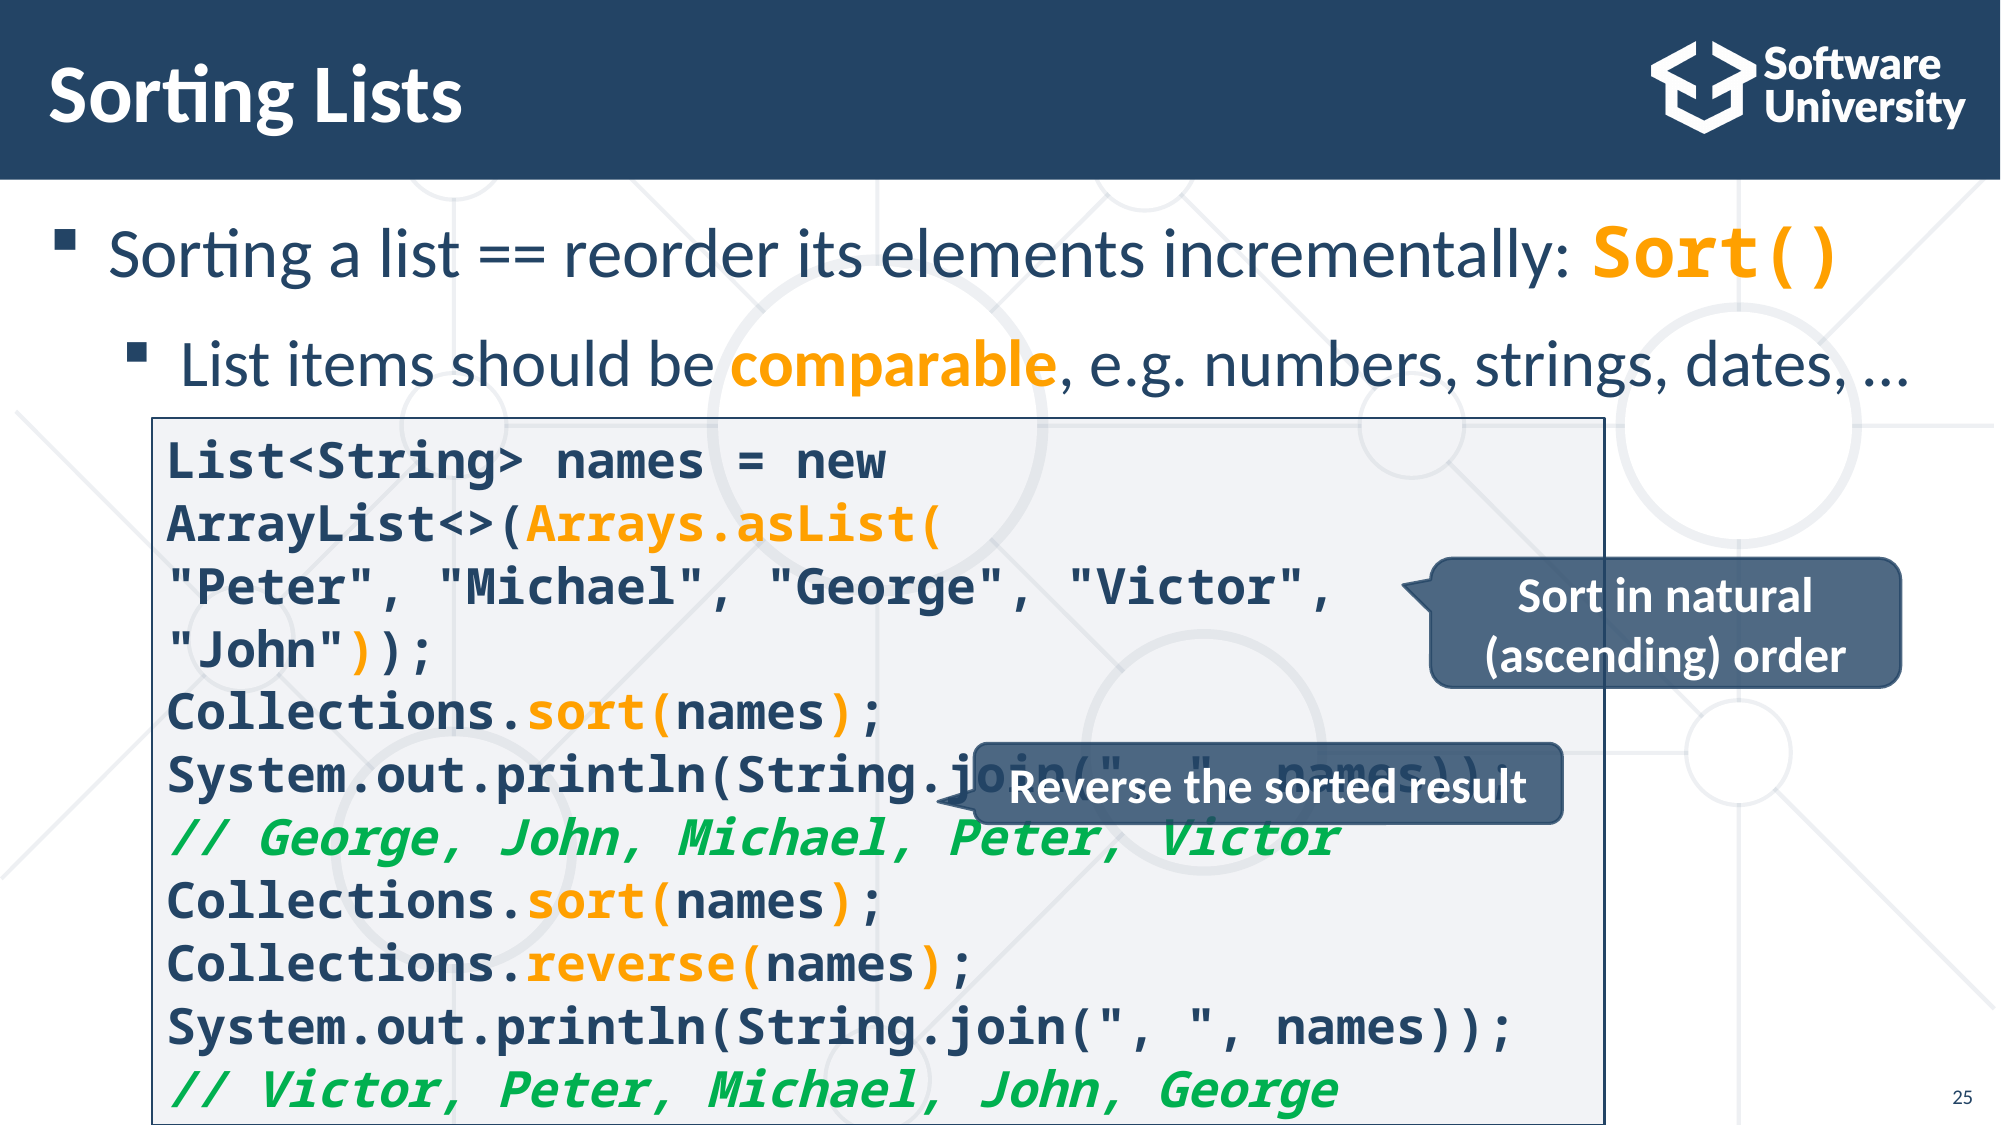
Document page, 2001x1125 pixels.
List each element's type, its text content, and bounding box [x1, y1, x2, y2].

slide_number 25 [1927, 1067, 1989, 1117]
text_box Sort in natural (ascending) order [1400, 556, 1903, 690]
picture [1651, 41, 1966, 134]
text_box List<String> names = new ArrayList<>(Arrays.asList( "Peter", "Michael", "George", "Victor", "John")); Collections.sort(names); System.out.println(String.join(", ", names)); // George, John, Michael, Peter, Victor Collections.sort(names); Collections.reverse(names); System.out.println(String.join(", ", names)); // Victor, Peter, Michael, John, George [151, 417, 1605, 1125]
text_box Reverse the sorted result [935, 741, 1565, 826]
title Sorting Lists [31, 16, 1625, 162]
list Sorting a list == reorder its elements incrementally: Sort() List items should be comparable, e.g. numbers, strings, dates, … [31, 196, 1970, 1104]
